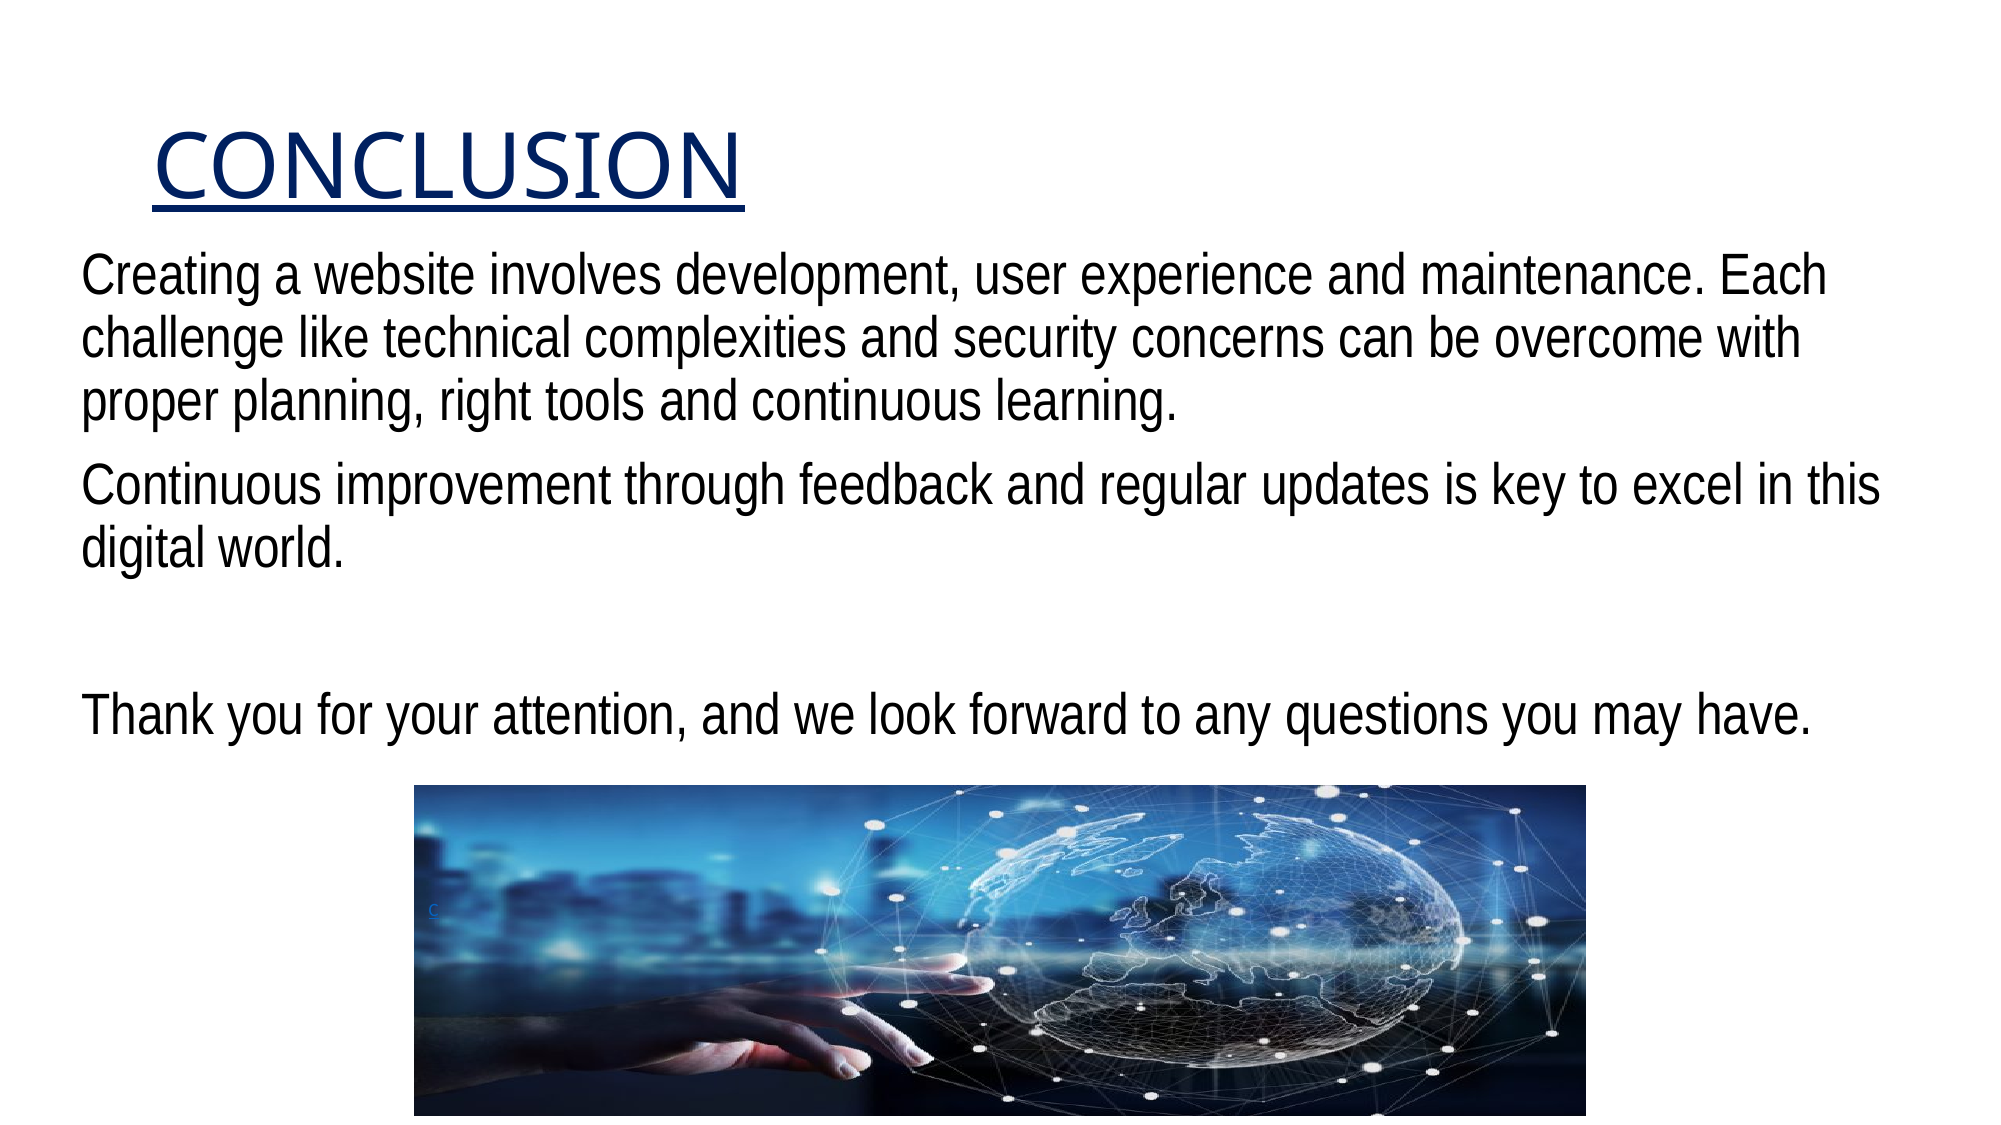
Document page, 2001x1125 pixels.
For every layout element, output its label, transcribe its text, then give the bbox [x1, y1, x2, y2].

picture [413, 785, 1586, 1116]
title CONCLUSION [137, 59, 1863, 236]
list Creating a website involves development, user experience and maintenance. Each challenge like technical complexities and security concerns can be overcome with proper planning, right tools and continuous learning. Continuous improvement through feedback and regular updates is key to excel in this digital world. Thank you for your attention, and we look forward to any questions you may have. [66, 236, 1941, 951]
